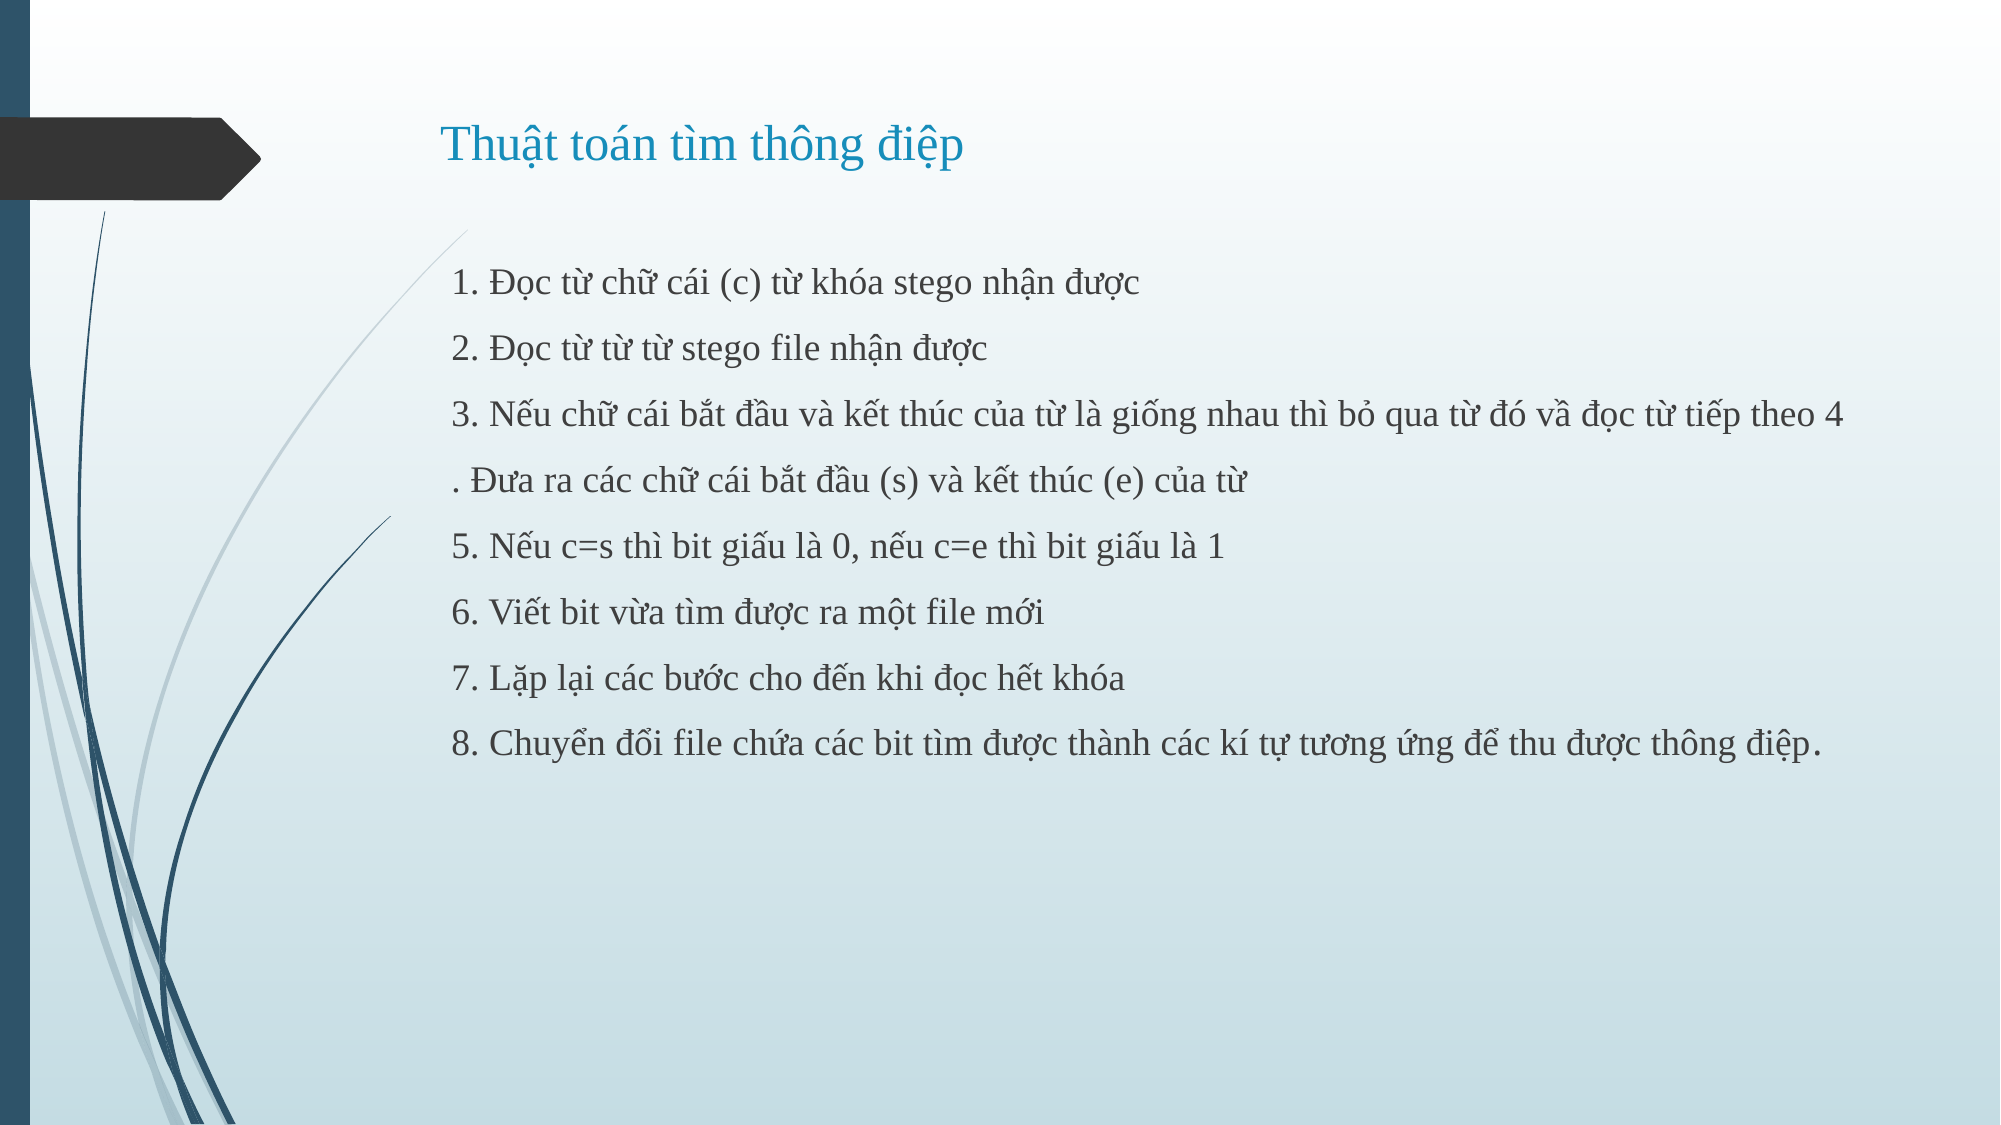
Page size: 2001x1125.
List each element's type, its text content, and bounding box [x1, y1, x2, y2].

list 1. Đọc từ chữ cái (c) từ khóa stego nhận được 2. Đọc từ từ từ stego file nhận được 3. Nếu chữ cái bắt đầu và kết thúc của từ là giống nhau thì bỏ qua từ đó vầ đọc từ tiếp theo 4 . Đưa ra các chữ cái bắt đầu (s) và kết thúc (e) của từ 5. Nếu c=s thì bit giấu là 0, nếu c=e thì bit giấu là 1 6. Viết bit vừa tìm được ra một file mới 7. Lặp lại các bước cho đến khi đọc hết khóa 8. Chuyển đổi file chứa các bit tìm được thành các kí tự tương ứng để thu được thông điệp. [436, 249, 1899, 1048]
title Thuật toán tìm thông điệp [425, 102, 1888, 185]
